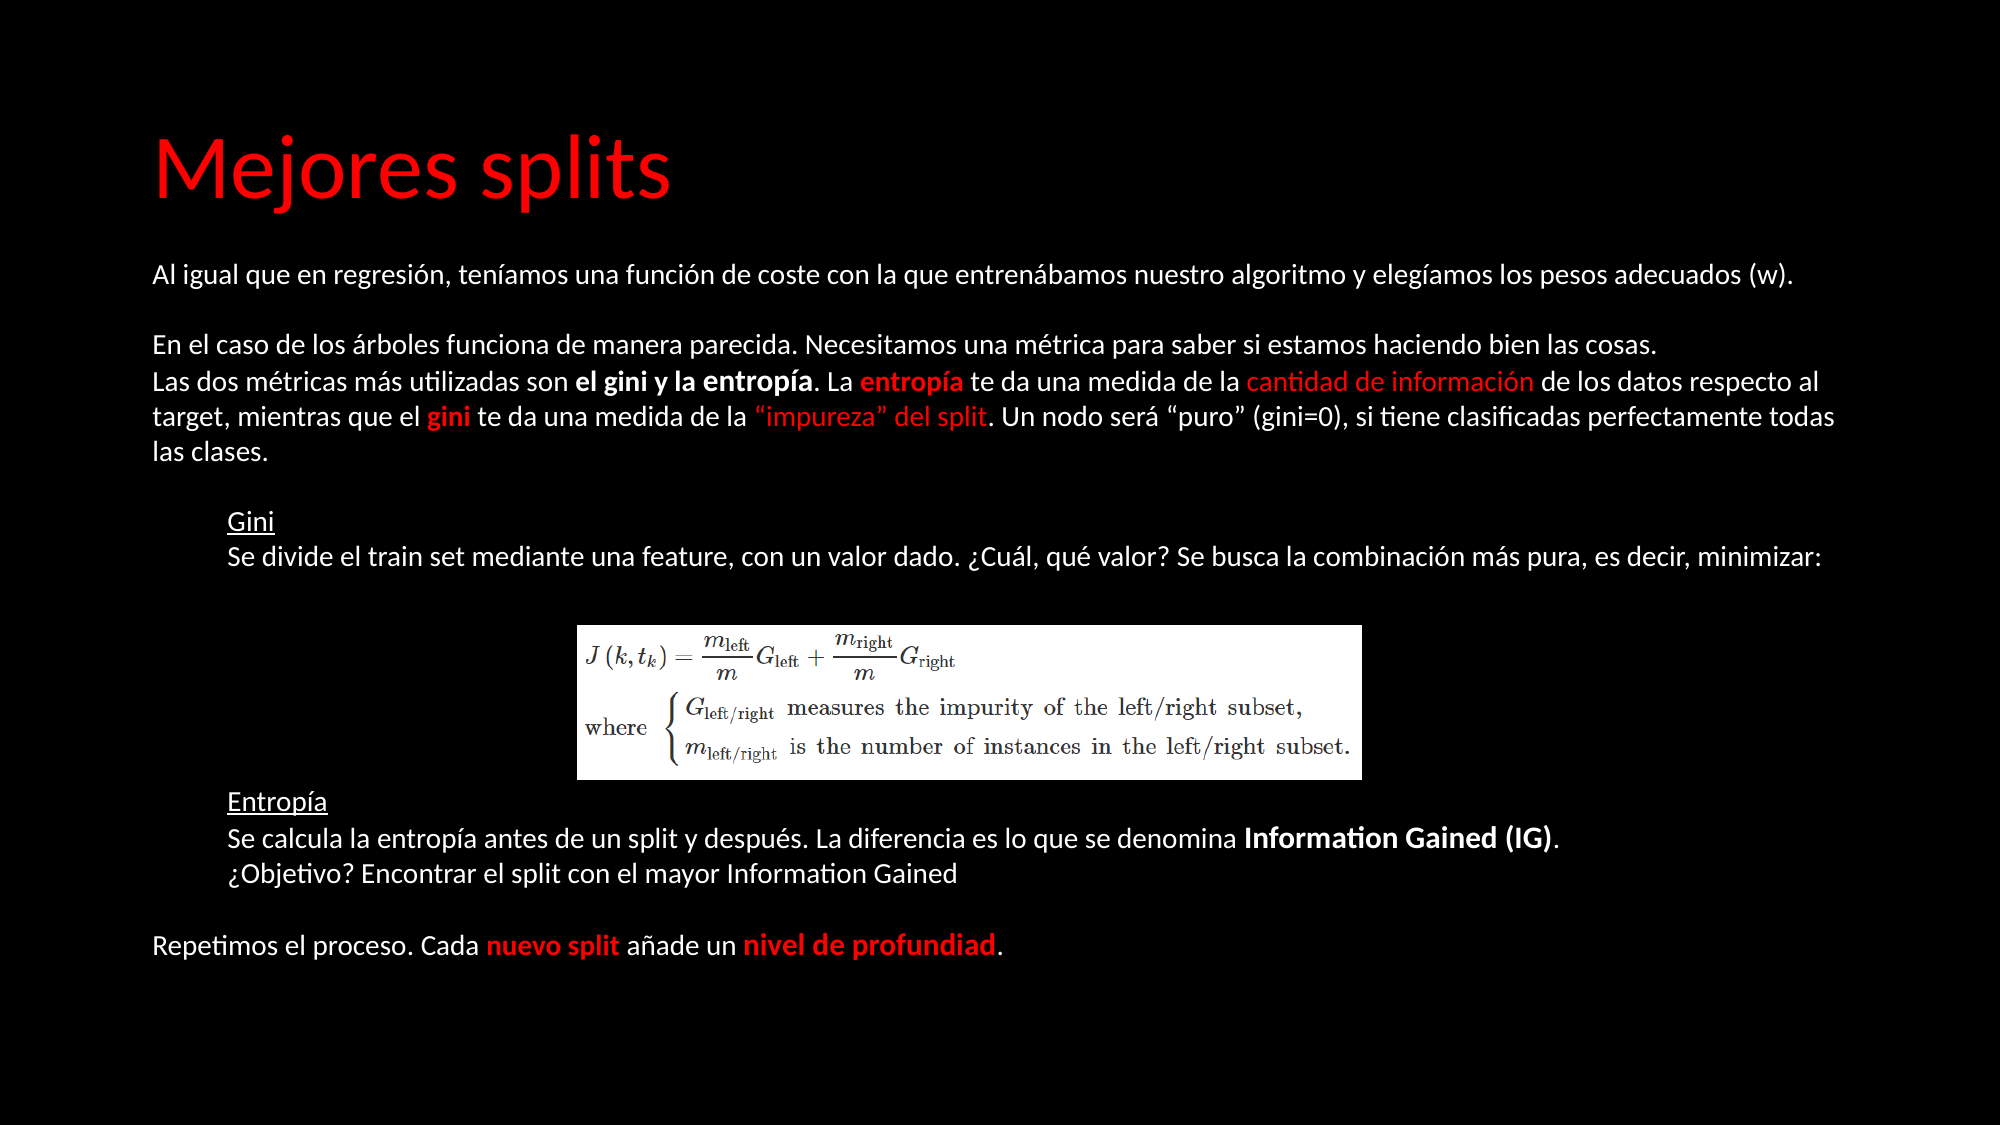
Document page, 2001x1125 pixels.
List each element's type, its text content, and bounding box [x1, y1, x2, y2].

picture [576, 625, 1362, 781]
text_box Al igual que en regresión, teníamos una función de coste con la que entrenábamos nuestro algoritmo y elegíamos los pesos adecuados (w). En el caso de los árboles funciona de manera parecida. Necesitamos una métrica para saber si estamos haciendo bien las cosas. Las dos métricas más utilizadas son el gini y la entropía. La entropía te da una medida de la cantidad de información de los datos respecto al target, mientras que el gini te da una medida de la “impureza” del split. Un nodo será “puro” (gini=0), si tiene clasificadas perfectamente todas las clases. Gini Se divide el train set mediante una feature, con un valor dado. ¿Cuál, qué valor? Se busca la combinación más pura, es decir, minimizar: Entropía Se calcula la entropía antes de un split y después. La diferencia es lo que se denomina Information Gained (IG). ¿Objetivo? Encontrar el split con el mayor Information Gained Repetimos el proceso. Cada nuevo split añade un nivel de profundiad. [137, 239, 1863, 1053]
title Mejores splits [137, 59, 1863, 239]
